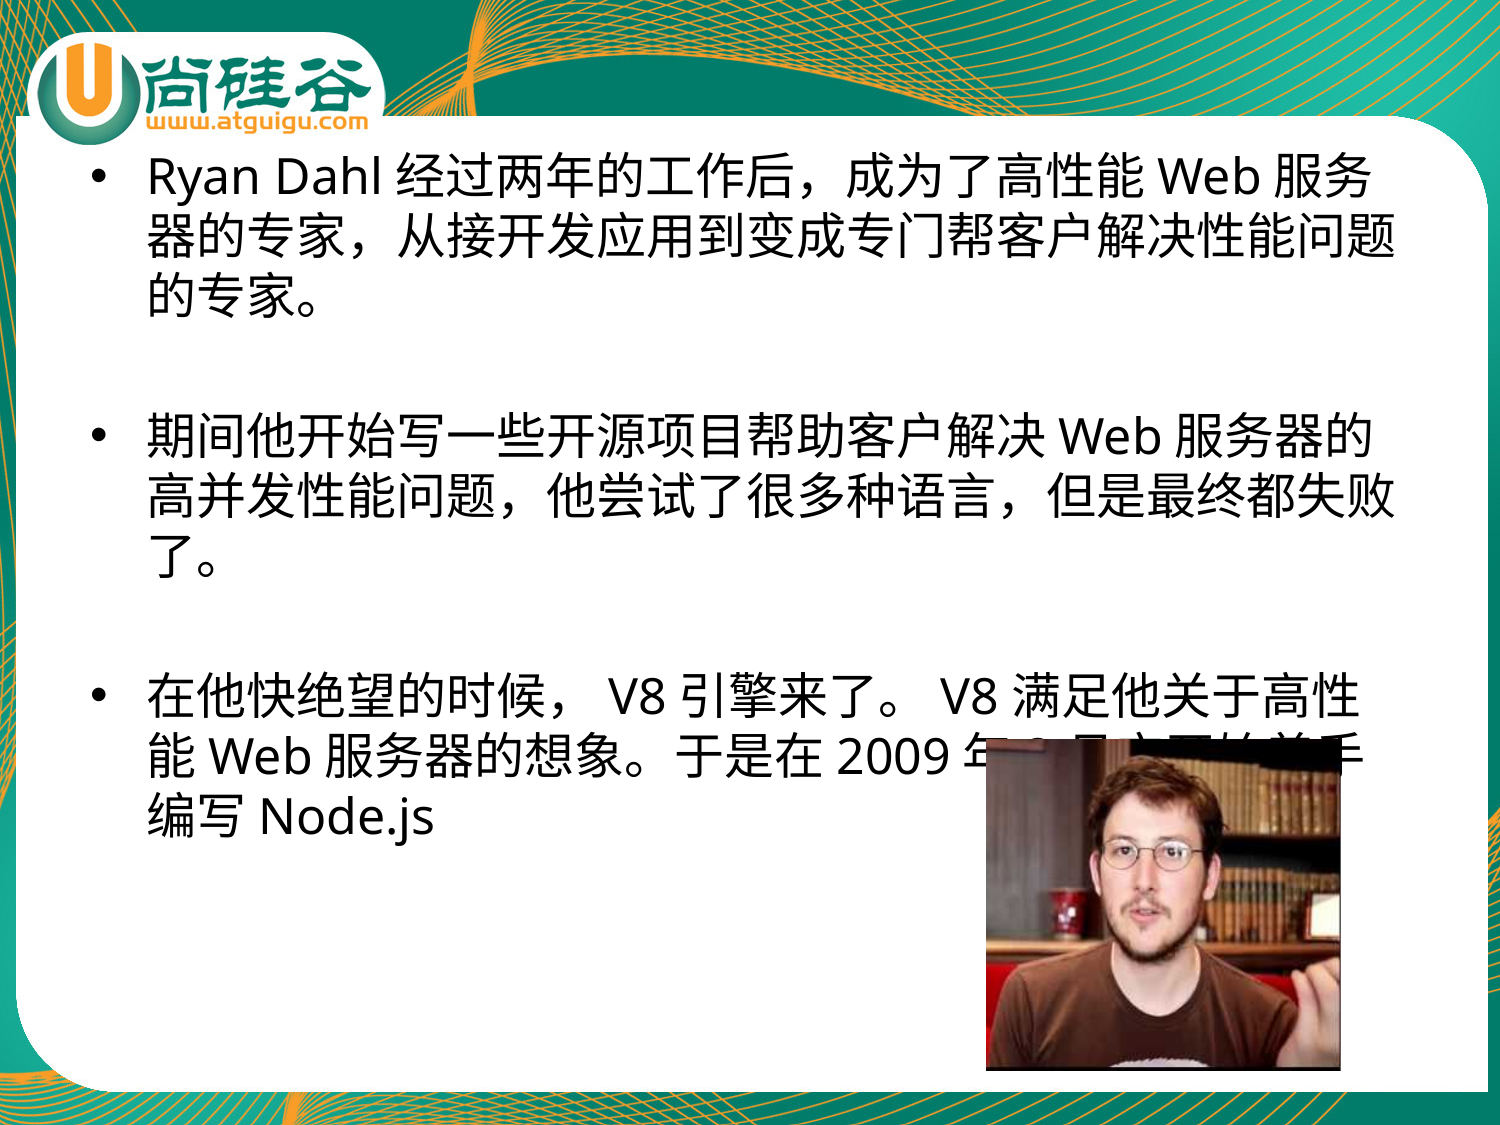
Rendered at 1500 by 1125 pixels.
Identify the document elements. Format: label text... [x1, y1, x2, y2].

list Ryan Dahl经过两年的工作后，成为了高性能Web服务器的专家，从接开发应用到变成专门帮客户解决性能问题的专家。 期间他开始写一些开源项目帮助客户解决Web服务器的高并发性能问题，他尝试了很多种语言，但是最终都失败了。 在他快绝望的时候，V8引擎来了。V8满足他关于高性能Web服务器的想象。于是在2009年2月它开始着手编写Node.js [75, 137, 1425, 1029]
picture [0, 0, 1500, 1125]
